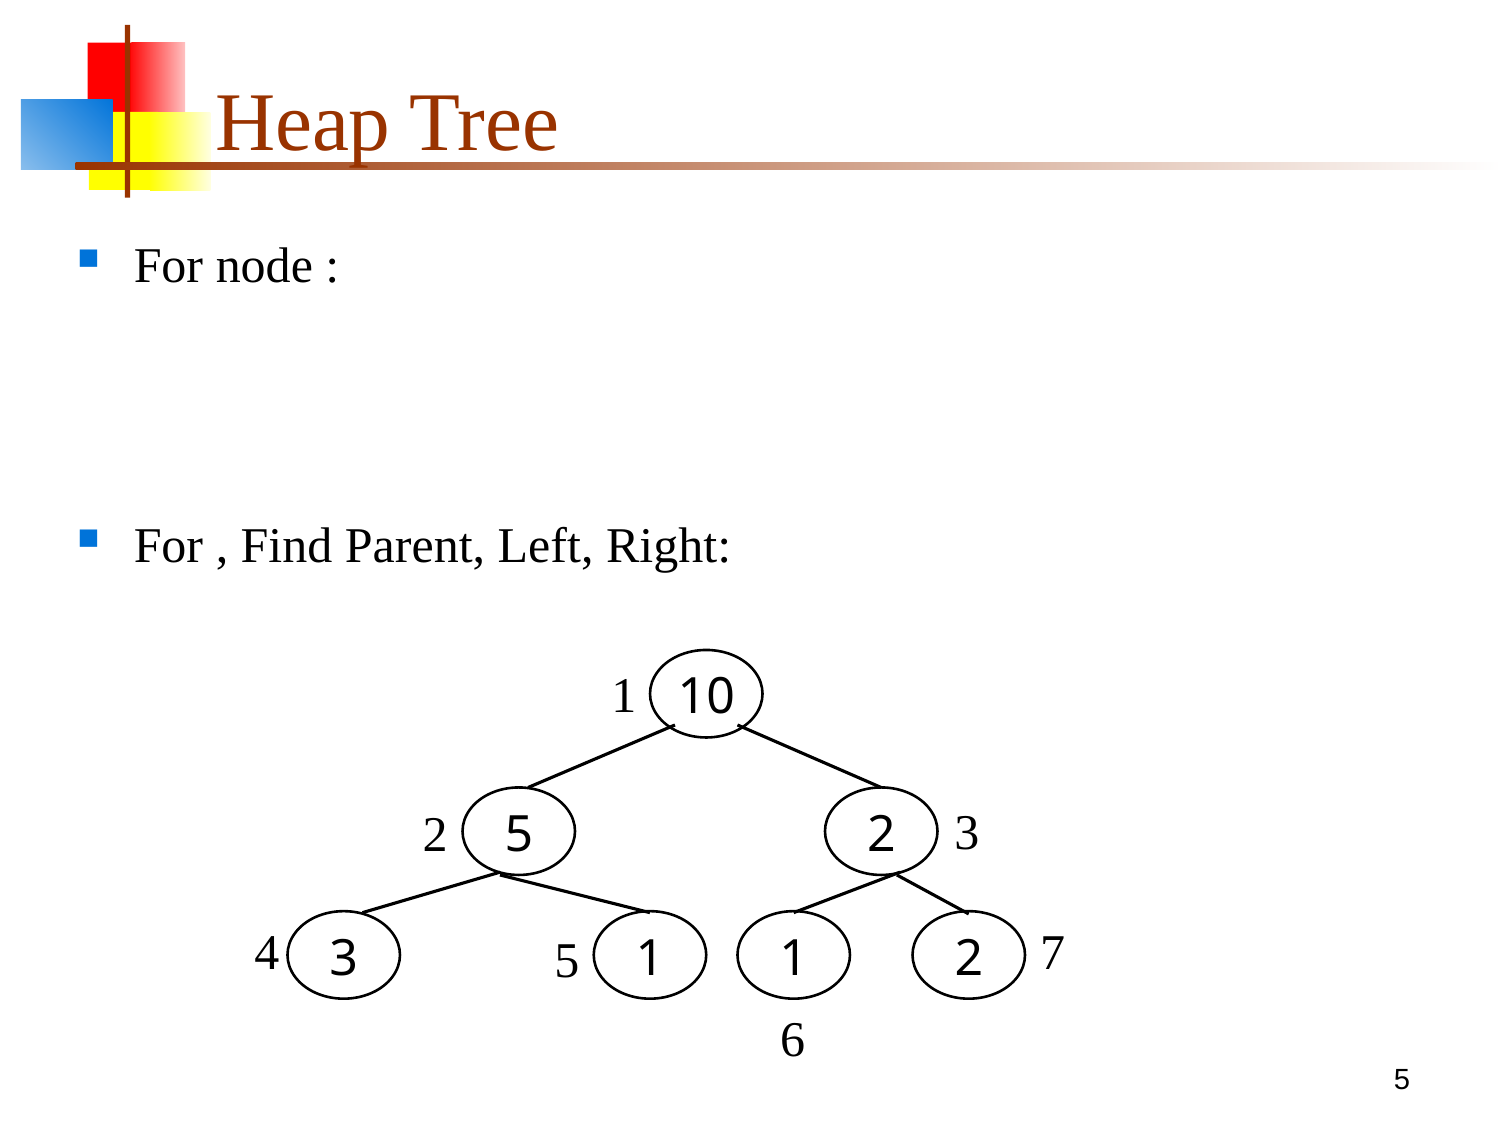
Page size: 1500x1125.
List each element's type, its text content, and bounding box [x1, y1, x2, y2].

text_box 1 [737, 911, 850, 998]
text_box 3 [295, 911, 400, 999]
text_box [462, 649, 938, 876]
text_box 5 [539, 919, 595, 995]
text_box 1 [595, 911, 707, 999]
text_box 3 [941, 792, 995, 868]
text_box 4 [239, 911, 295, 987]
title Heap Tree [200, 37, 1479, 175]
text_box 7 [1025, 912, 1081, 988]
text_box 6 [765, 998, 820, 1074]
text_box 2 [407, 793, 457, 869]
text_box 2 [912, 911, 1025, 999]
slide_number 5 [1074, 1049, 1425, 1103]
